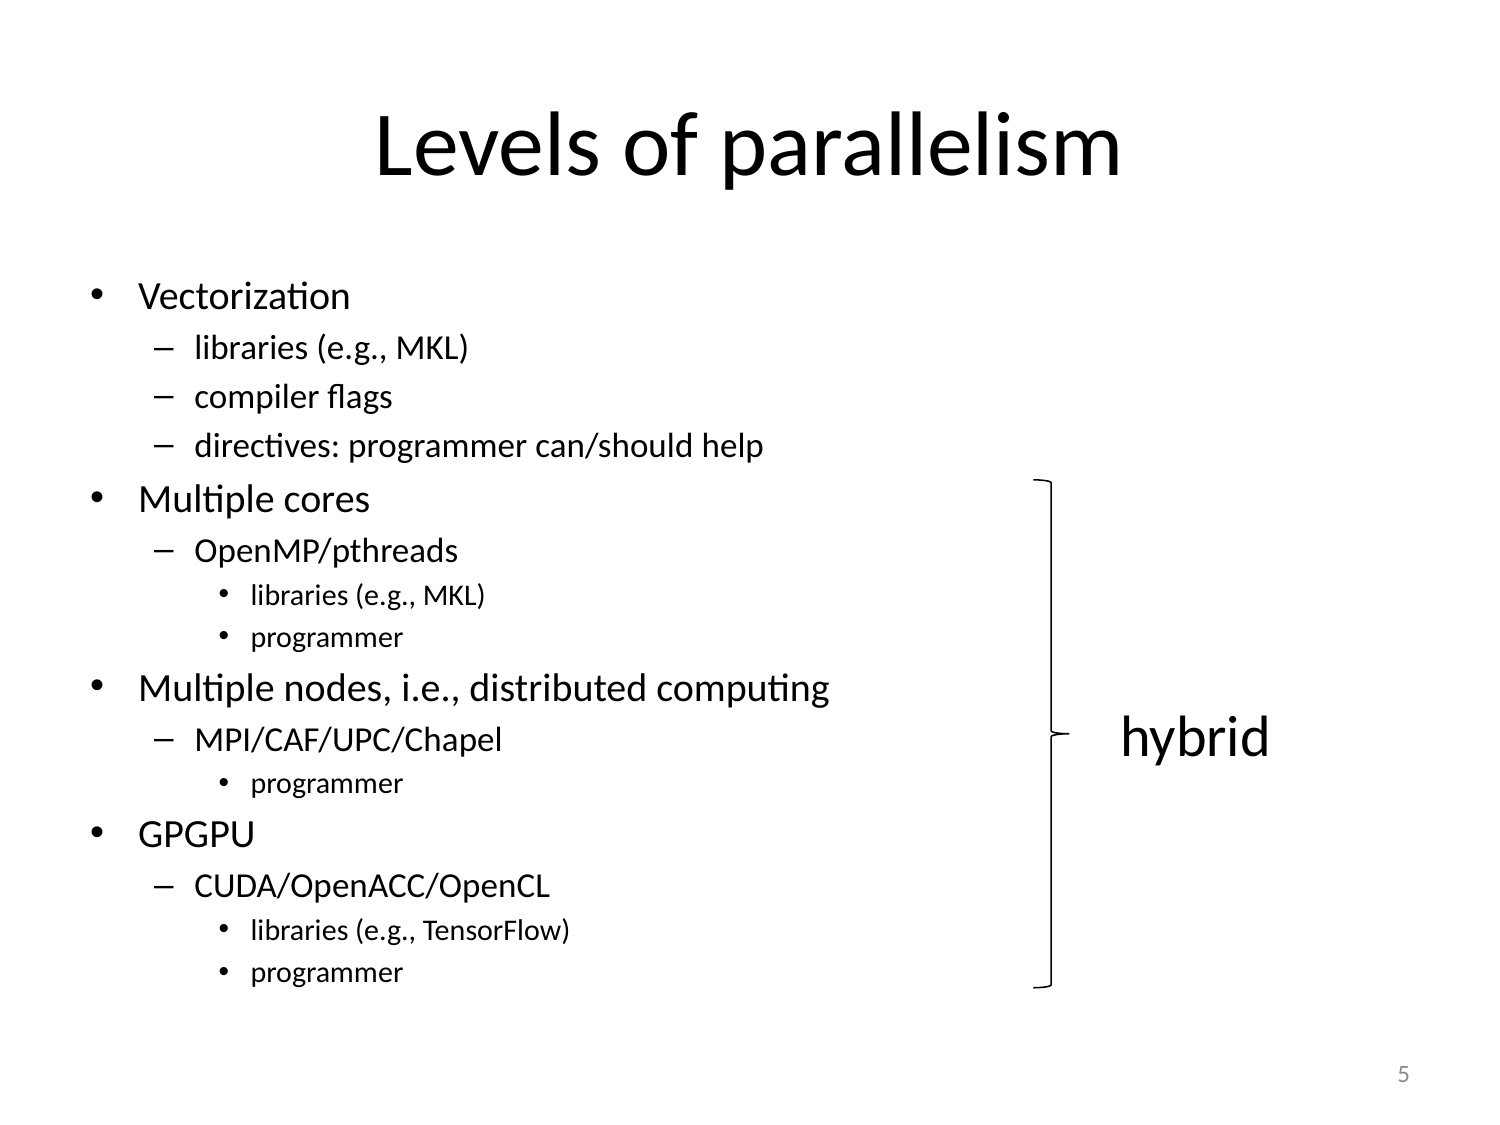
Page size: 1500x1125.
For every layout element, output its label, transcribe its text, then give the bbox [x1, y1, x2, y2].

title Levels of parallelism [75, 45, 1425, 233]
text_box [1033, 479, 1288, 988]
list Vectorization libraries (e.g., MKL) compiler flags directives: programmer can/should help Multiple cores OpenMP/pthreads libraries (e.g., MKL) programmer Multiple nodes, i.e., distributed computing MPI/CAF/UPC/Chapel programmer GPGPU CUDA/OpenACC/OpenCL libraries (e.g., TensorFlow) programmer [75, 262, 1425, 1005]
slide_number 5 [1074, 1042, 1425, 1103]
